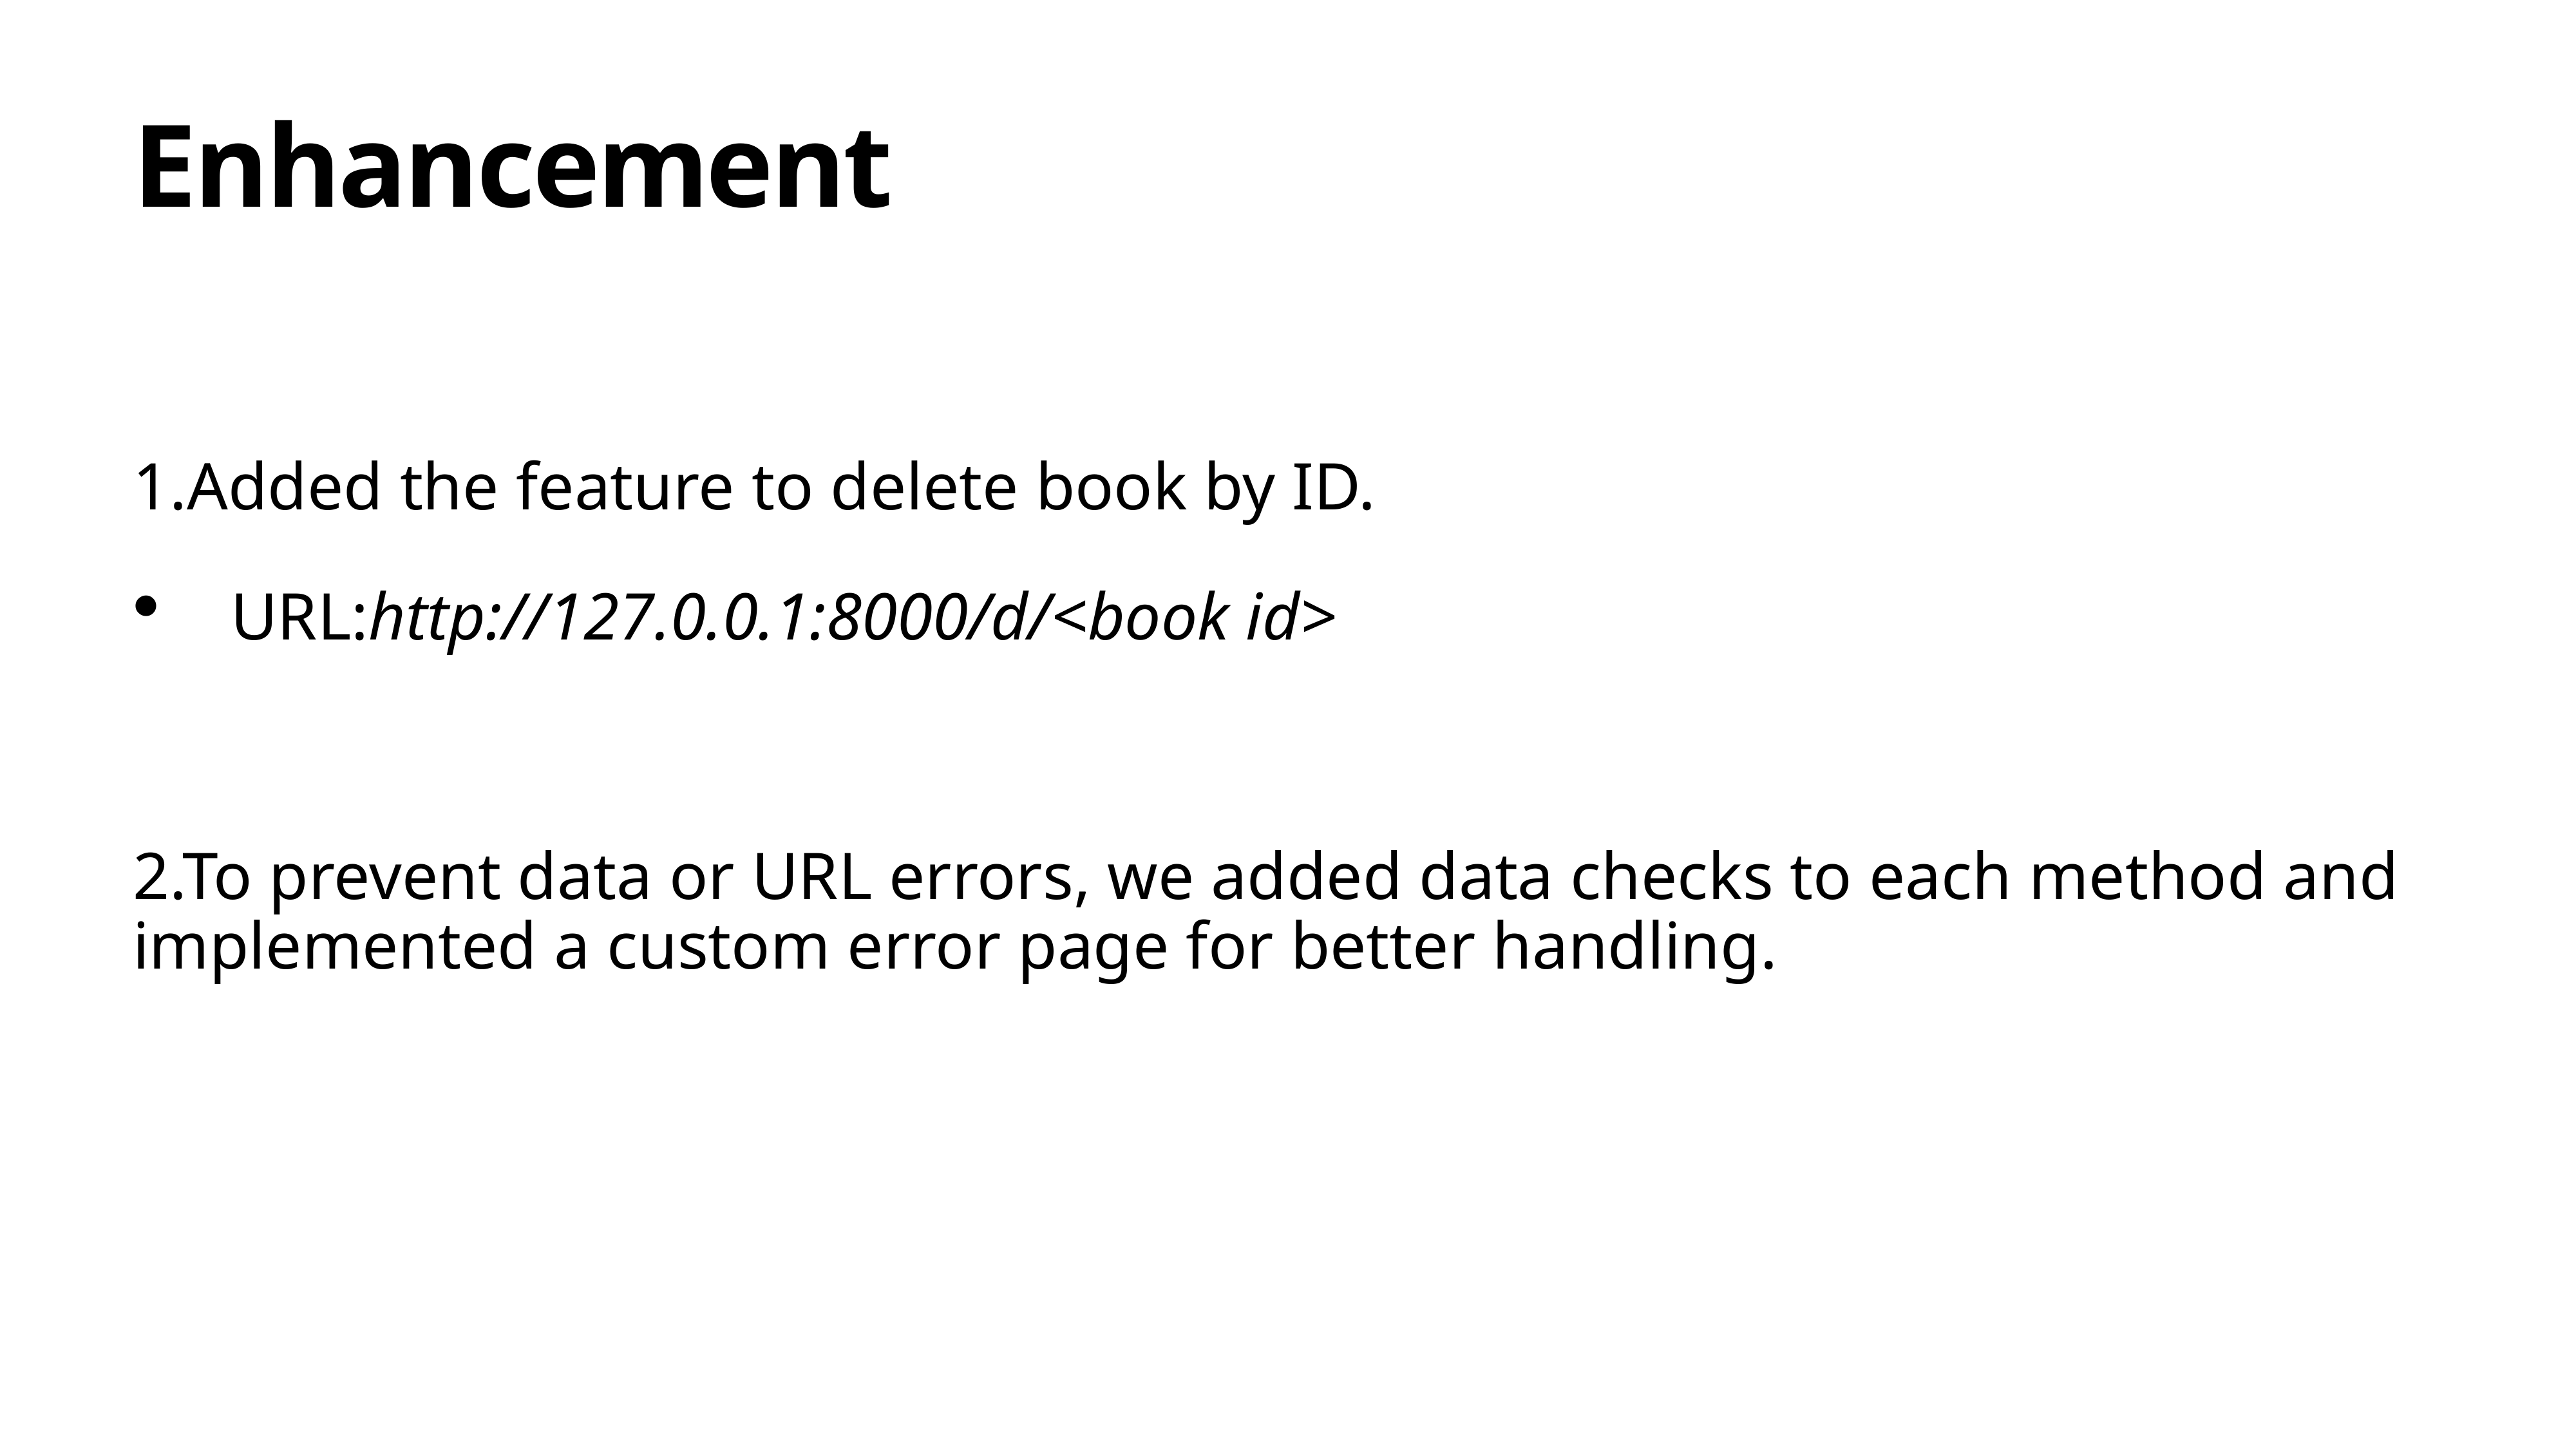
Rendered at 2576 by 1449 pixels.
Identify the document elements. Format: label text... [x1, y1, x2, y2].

title Enhancement [127, 113, 2449, 266]
list 1.Added the feature to delete book by ID. URL:http://127.0.0.1:8000/d/<book id> 2.To prevent data or URL errors, we added data checks to each method and implemented a custom error page for better handling. [127, 448, 2449, 1321]
